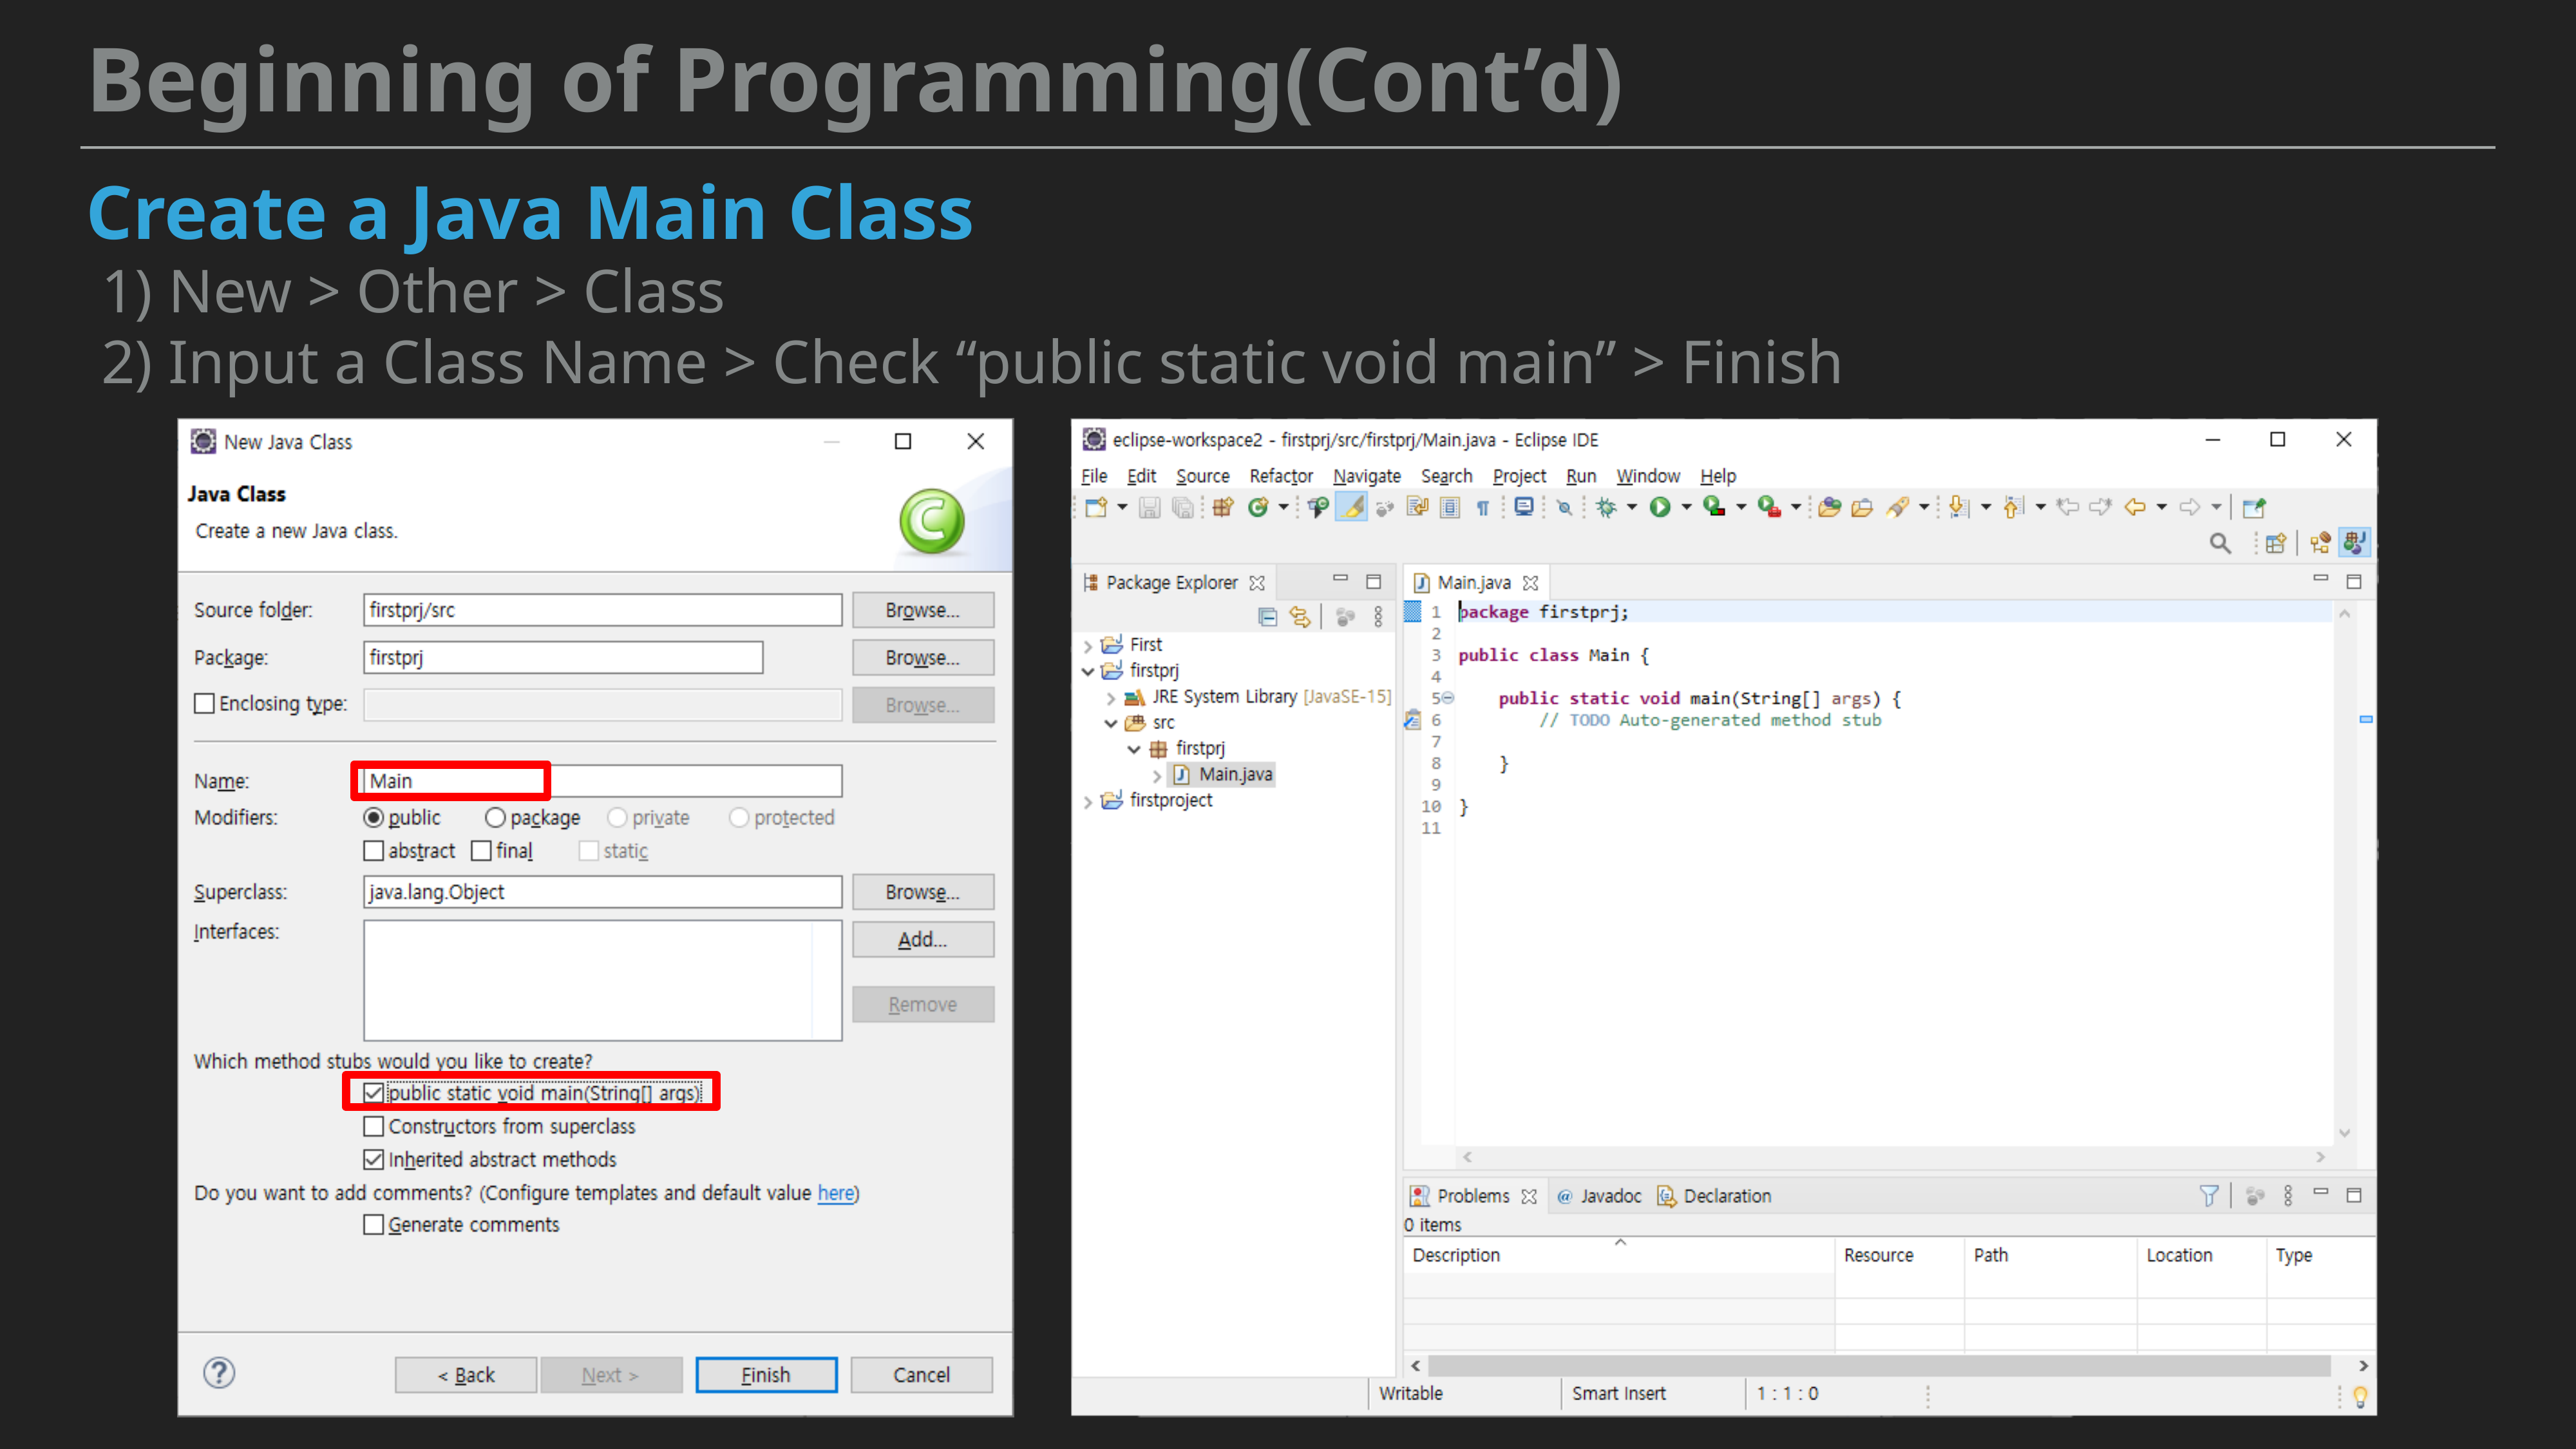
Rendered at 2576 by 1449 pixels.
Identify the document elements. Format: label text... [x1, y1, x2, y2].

list Beginning of Programming(Cont’d) [80, 18, 2552, 135]
picture [1070, 418, 2379, 1417]
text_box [80, 176, 2496, 484]
picture [176, 418, 1015, 1417]
